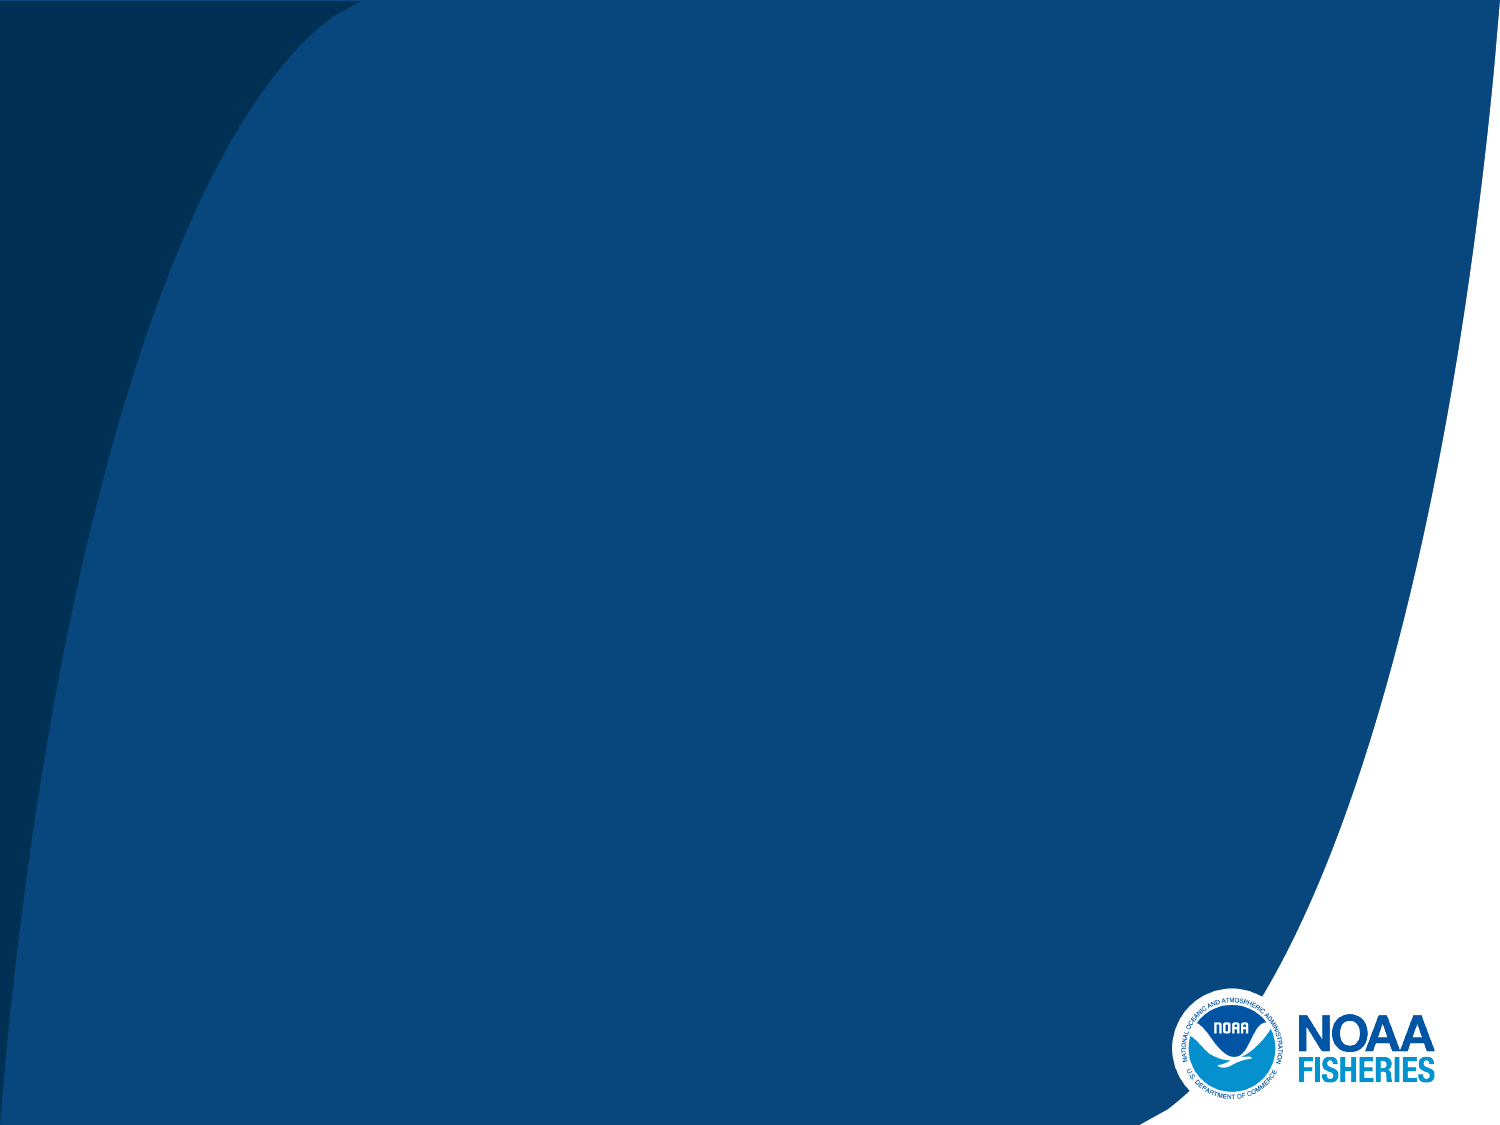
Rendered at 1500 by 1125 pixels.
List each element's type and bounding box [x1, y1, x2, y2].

picture [1424, 1061, 1435, 1070]
picture [1172, 988, 1435, 1108]
